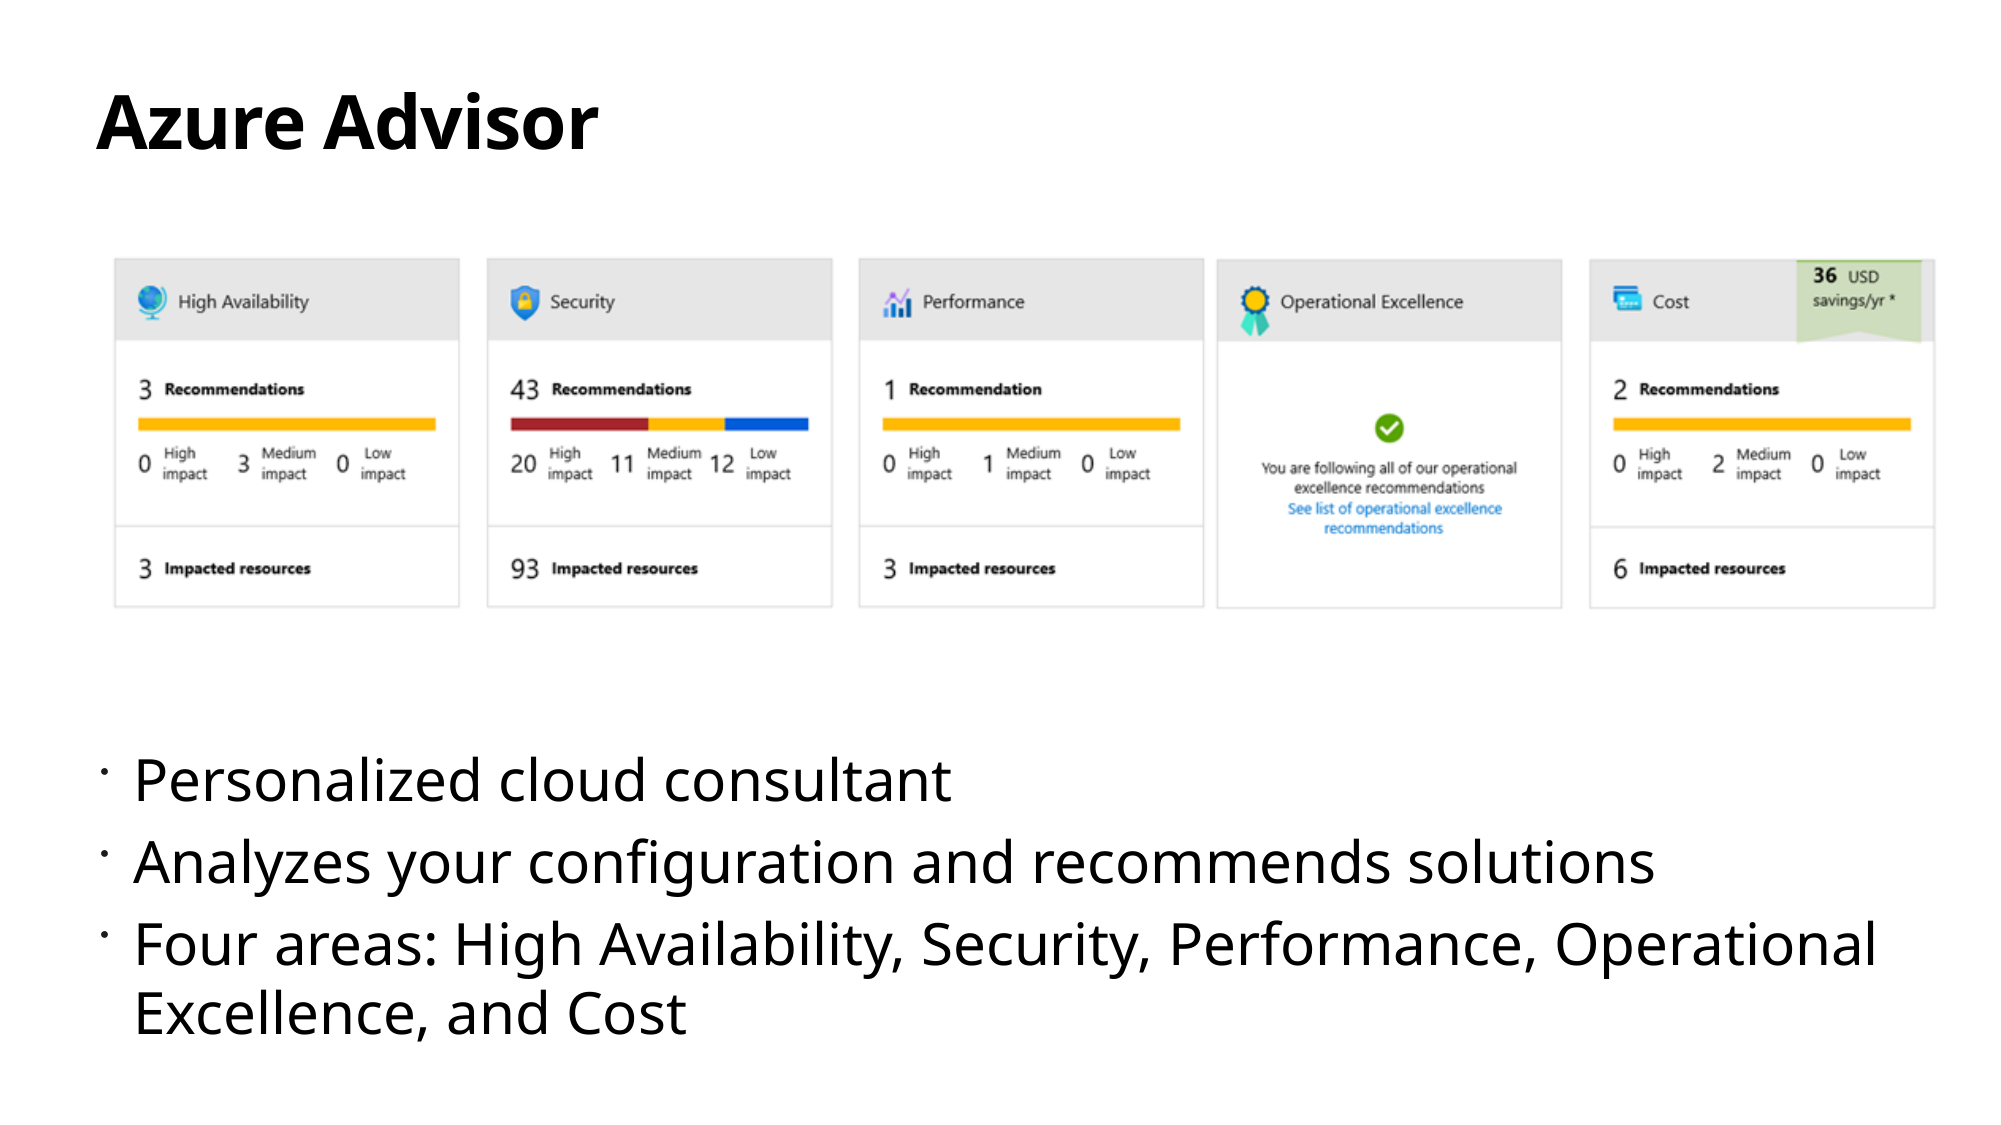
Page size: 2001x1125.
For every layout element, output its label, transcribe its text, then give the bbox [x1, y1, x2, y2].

list Personalized cloud consultant Analyzes your configuration and recommends solutions Four areas: High Availability, Security, Performance, Operational Excellence, and Cost [95, 743, 1904, 1125]
picture [110, 253, 1941, 618]
title Azure Advisor [96, 75, 1904, 166]
